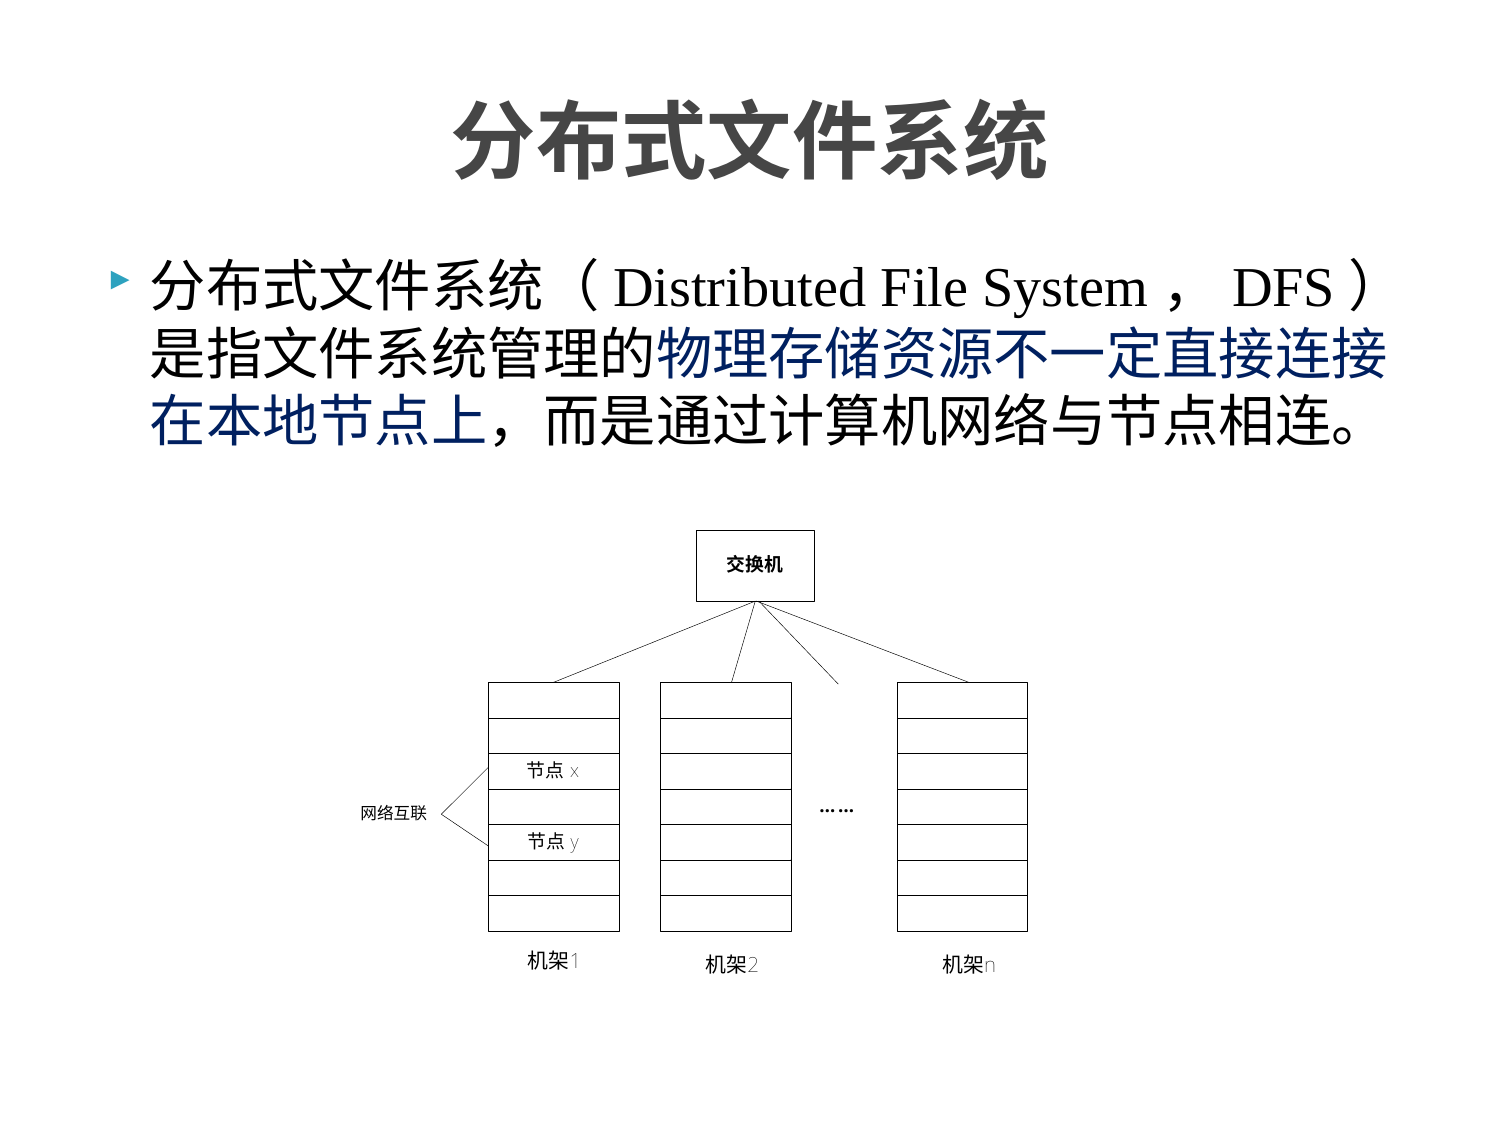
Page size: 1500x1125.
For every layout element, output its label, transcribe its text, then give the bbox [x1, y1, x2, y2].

title 分布式文件系统 [75, 45, 1425, 233]
picture [348, 526, 1033, 988]
list 分布式文件系统（Distributed File System，DFS）是指文件系统管理的物理存储资源不一定直接连接在本地节点上，而是通过计算机网络与节点相连。 [75, 243, 1425, 986]
